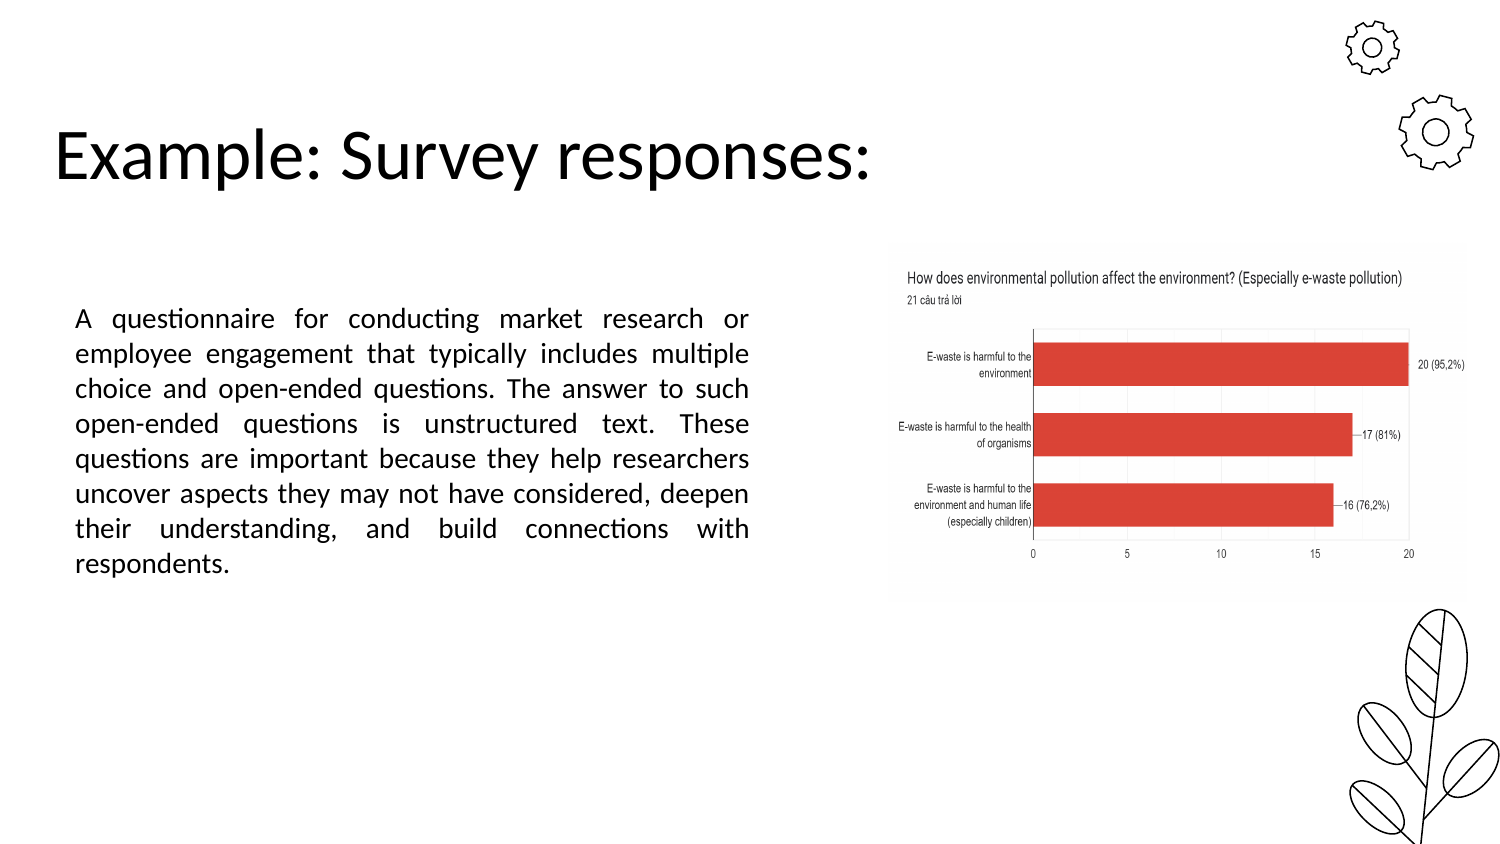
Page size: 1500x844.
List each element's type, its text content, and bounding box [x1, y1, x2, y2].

subtitle A questionnaire for conducting market research or employee engagement that typically includes multiple choice and open-ended questions. The answer to such open-ended questions is unstructured text. These questions are important because they help researchers uncover aspects they may not have considered, deepen their understanding, and build connections with respondents. [54, 197, 750, 682]
picture [888, 242, 1467, 602]
title Example: Survey responses: [54, 103, 898, 198]
